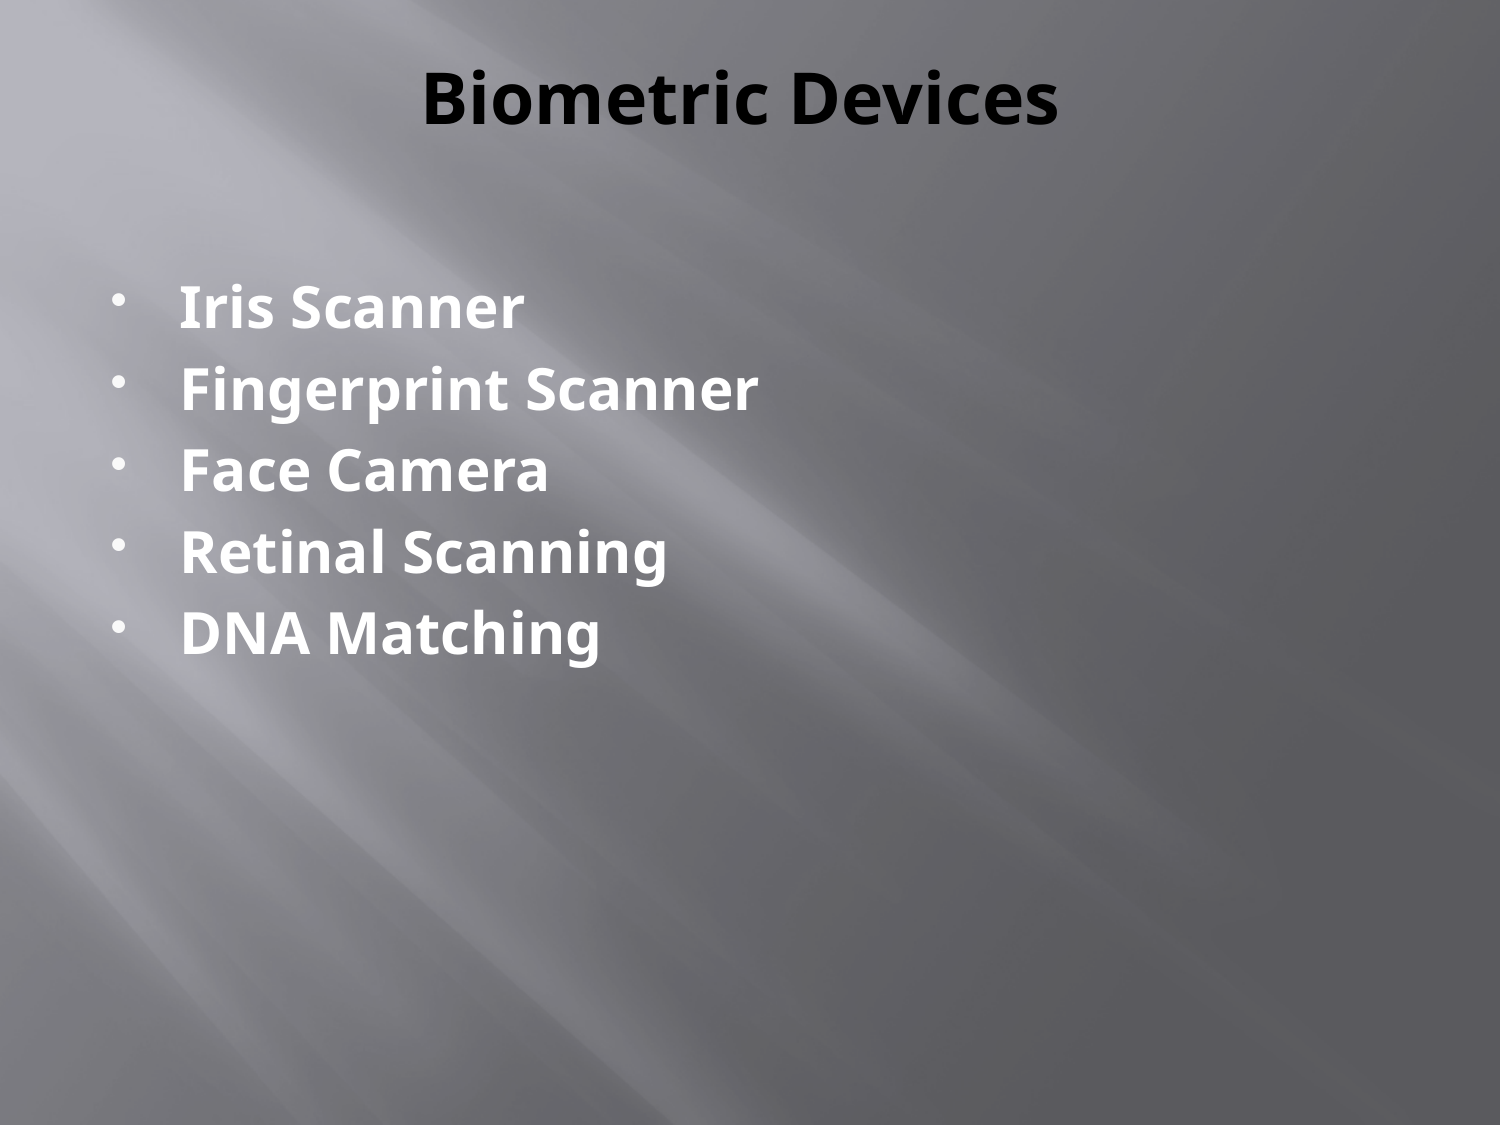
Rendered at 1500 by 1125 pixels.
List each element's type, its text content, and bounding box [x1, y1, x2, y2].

list Iris Scanner Fingerprint Scanner Face Camera Retinal Scanning DNA Matching [74, 262, 1426, 1036]
title Biometric Devices [75, 45, 1425, 233]
